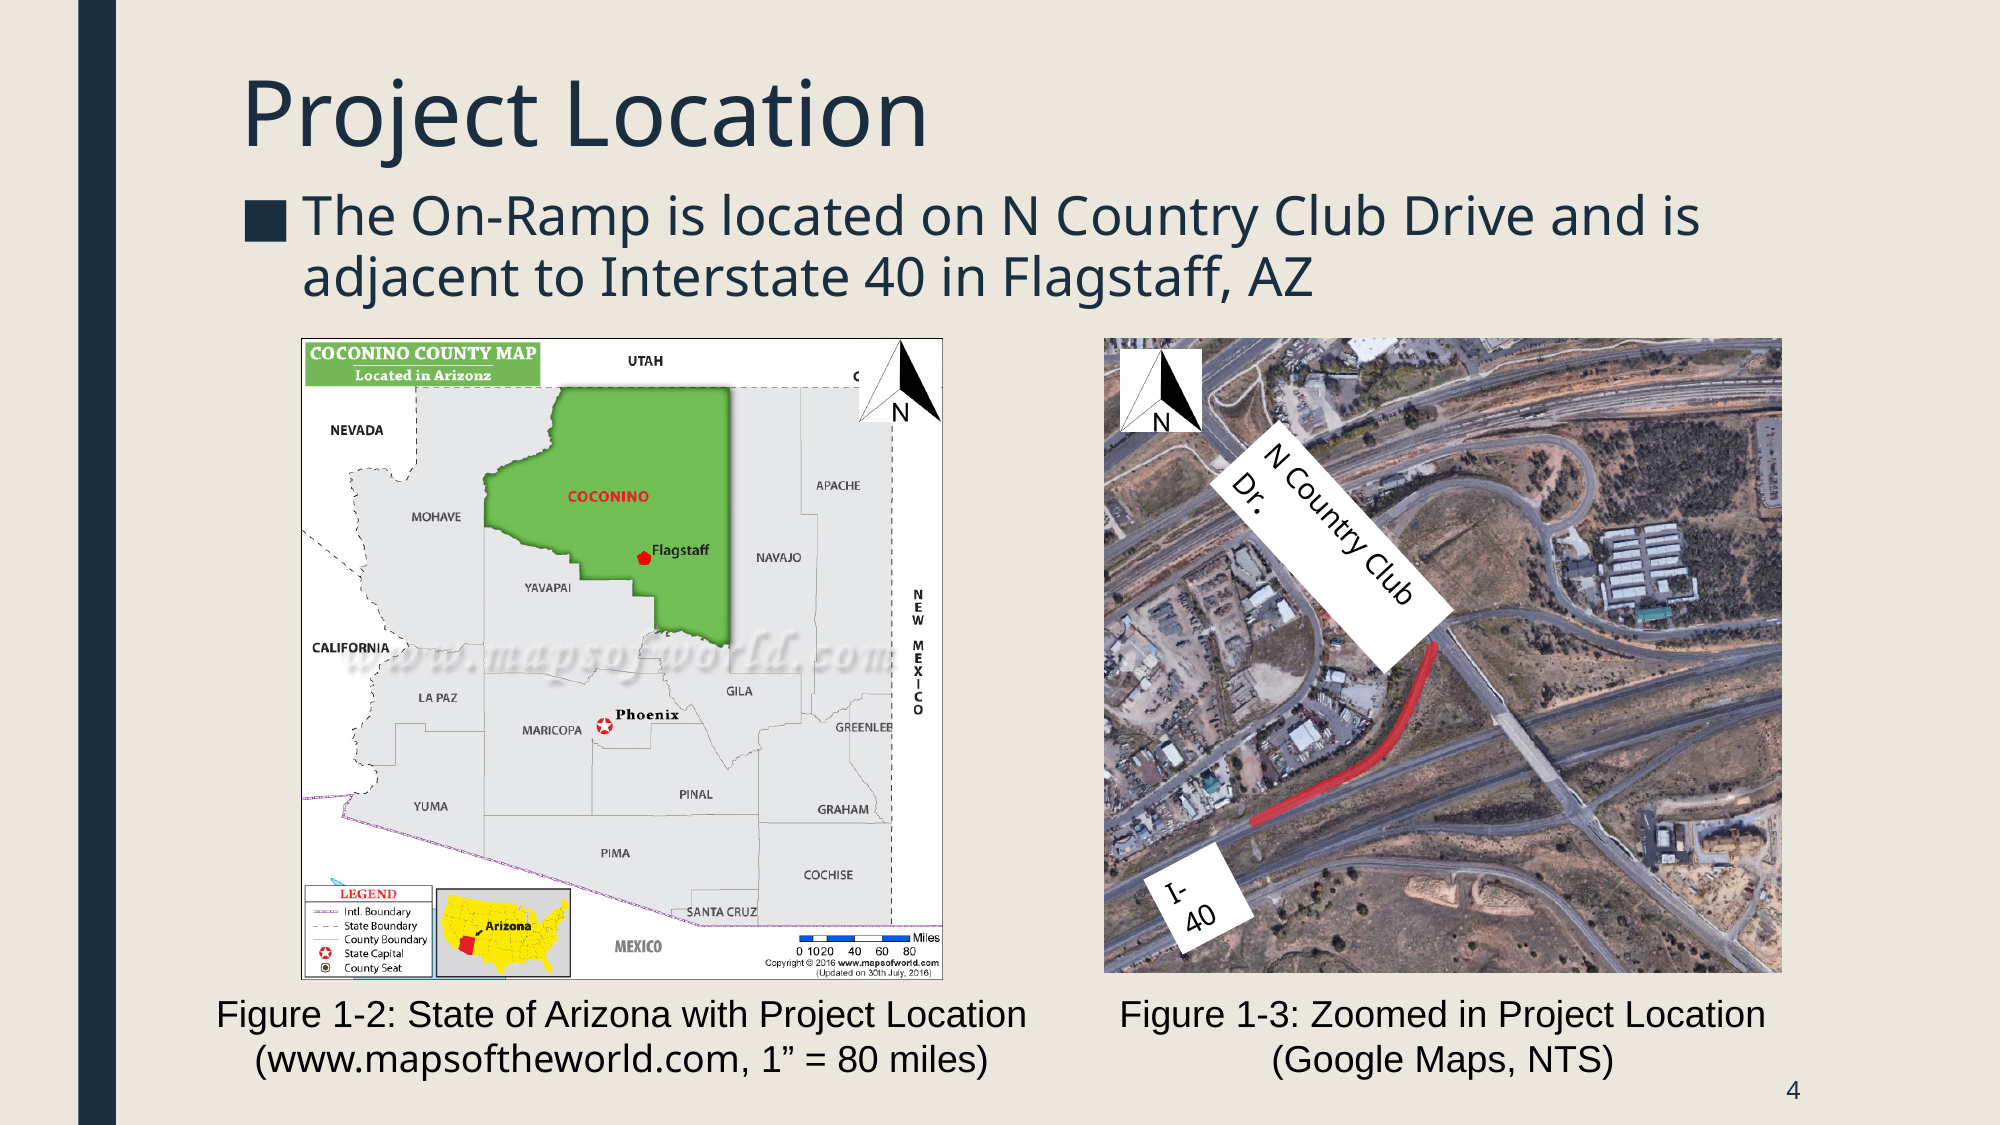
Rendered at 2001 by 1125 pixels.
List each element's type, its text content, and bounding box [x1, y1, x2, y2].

picture [301, 338, 943, 980]
slide_number 4 [1553, 1058, 1816, 1125]
text_box Figure 1-2: State of Arizona with Project Location (www.mapsoftheworld.com, 1” = 80 miles) [194, 982, 1050, 1087]
title Project Location [225, 61, 1800, 178]
list The On-Ramp is located on N Country Club Drive and is adjacent to Interstate 40 in Flagstaff, AZ [225, 178, 1800, 856]
picture [1104, 338, 1782, 973]
text_box Figure 1-3: Zoomed in Project Location (Google Maps, NTS) [1083, 982, 1802, 1087]
